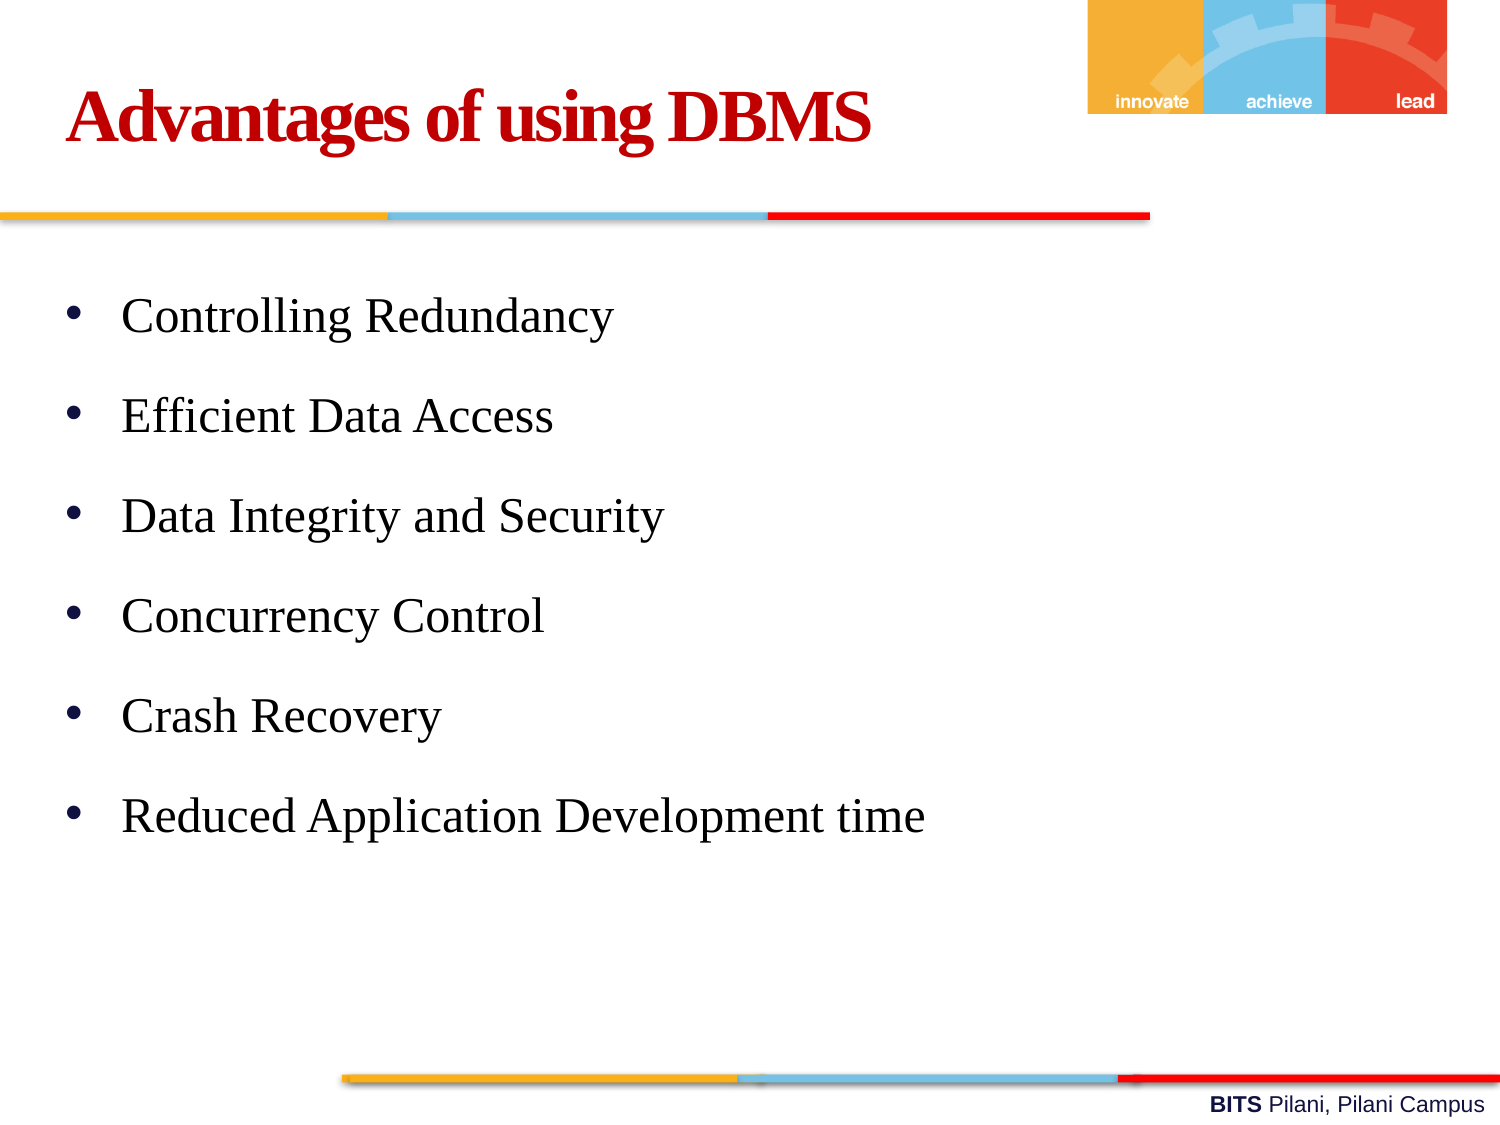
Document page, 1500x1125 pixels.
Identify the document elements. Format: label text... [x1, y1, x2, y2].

picture [1087, 0, 1448, 114]
list Controlling Redundancy Efficient Data Access Data Integrity and Security Concurrency Control Crash Recovery Reduced Application Development time [50, 245, 1400, 988]
list Advantages of using DBMS [50, 24, 1088, 213]
